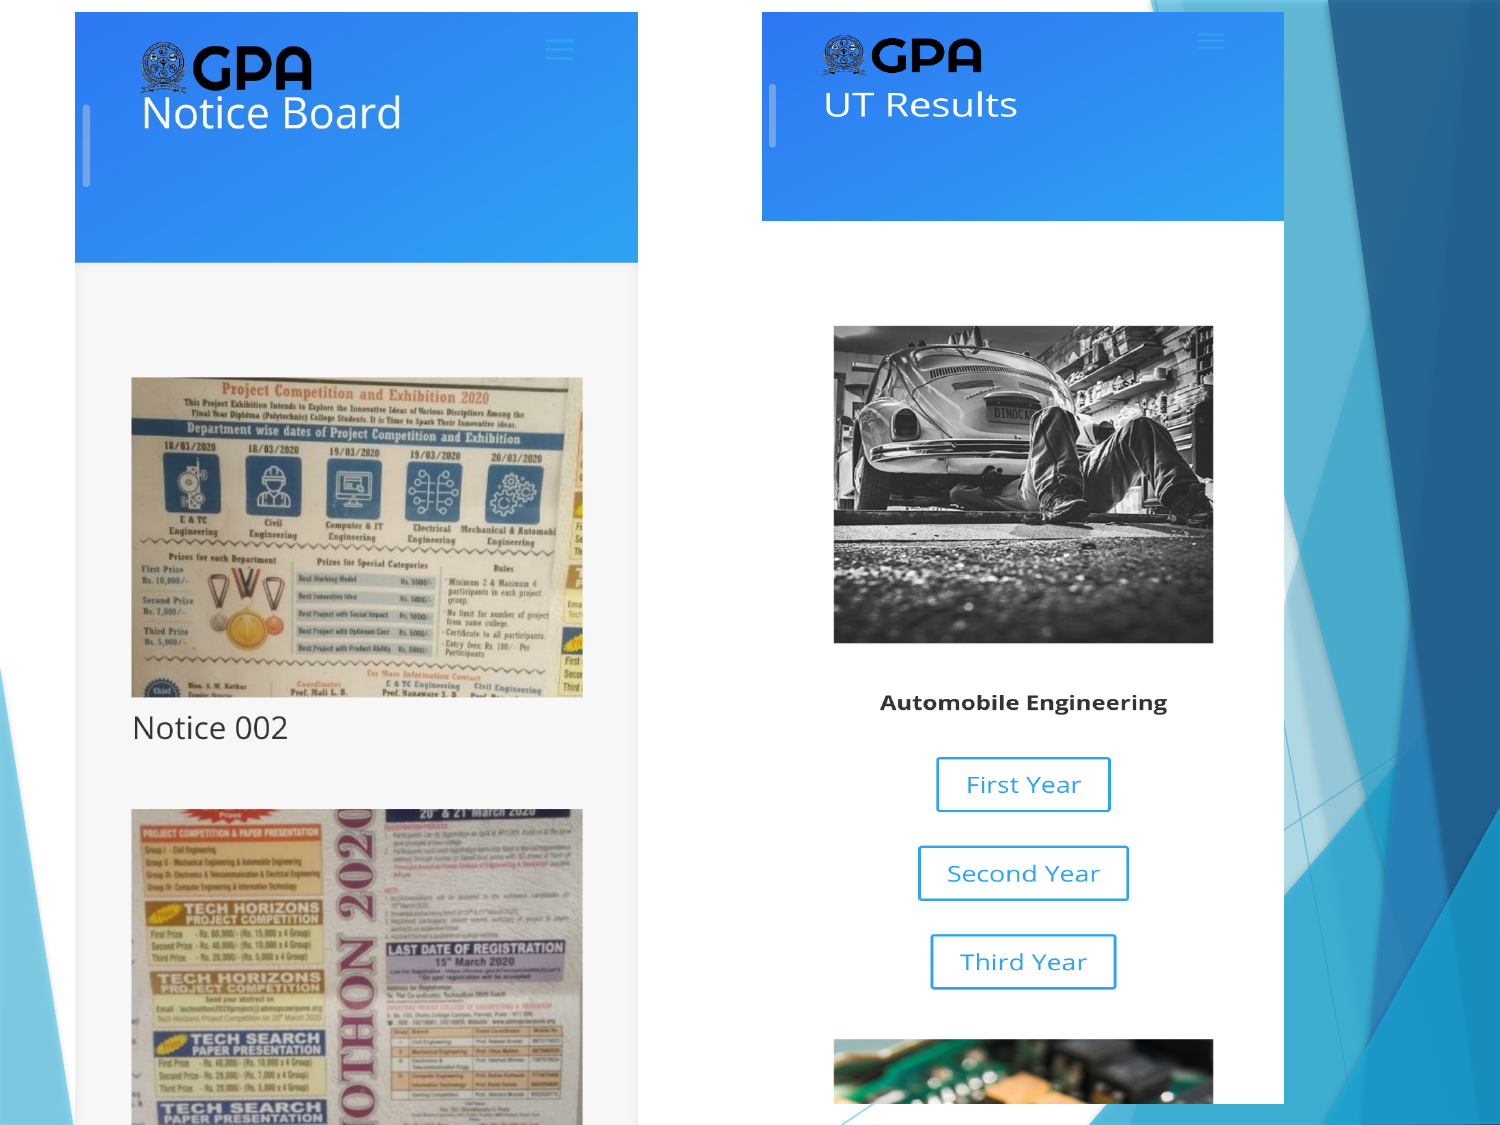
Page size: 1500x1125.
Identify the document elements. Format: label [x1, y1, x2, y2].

picture [74, 11, 638, 1125]
picture [761, 11, 1285, 1105]
